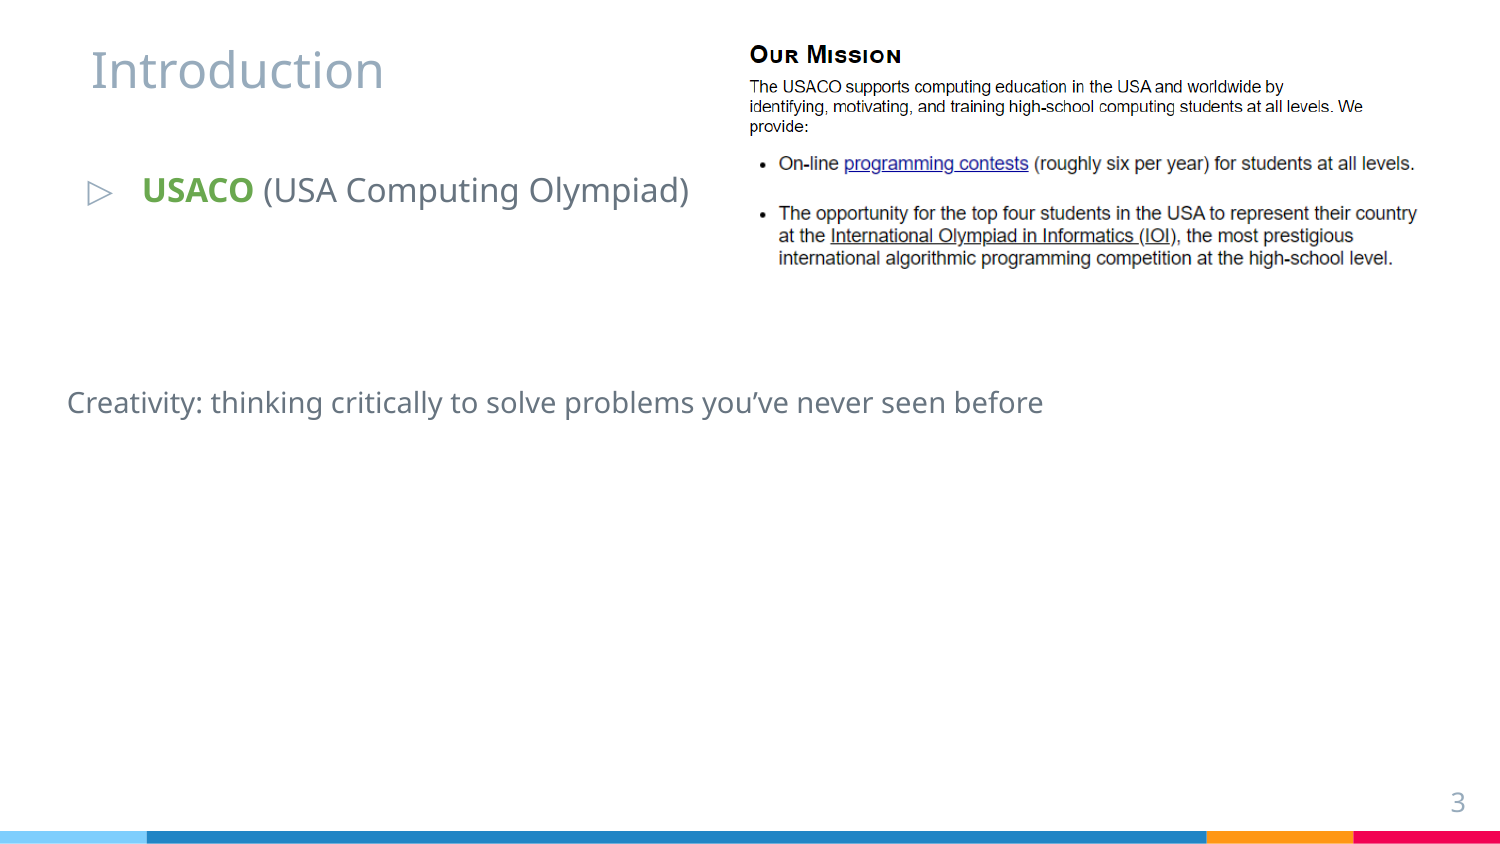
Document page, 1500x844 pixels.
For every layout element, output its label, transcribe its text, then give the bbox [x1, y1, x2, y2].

slide_number ‹#› [1391, 770, 1482, 822]
picture [711, 19, 1491, 180]
text_box USACO (USA Computing Olympiad) Creativity: thinking critically to solve problems you’ve never seen before [51, 134, 1244, 803]
title Introduction [76, 0, 730, 114]
picture [711, 196, 1491, 282]
